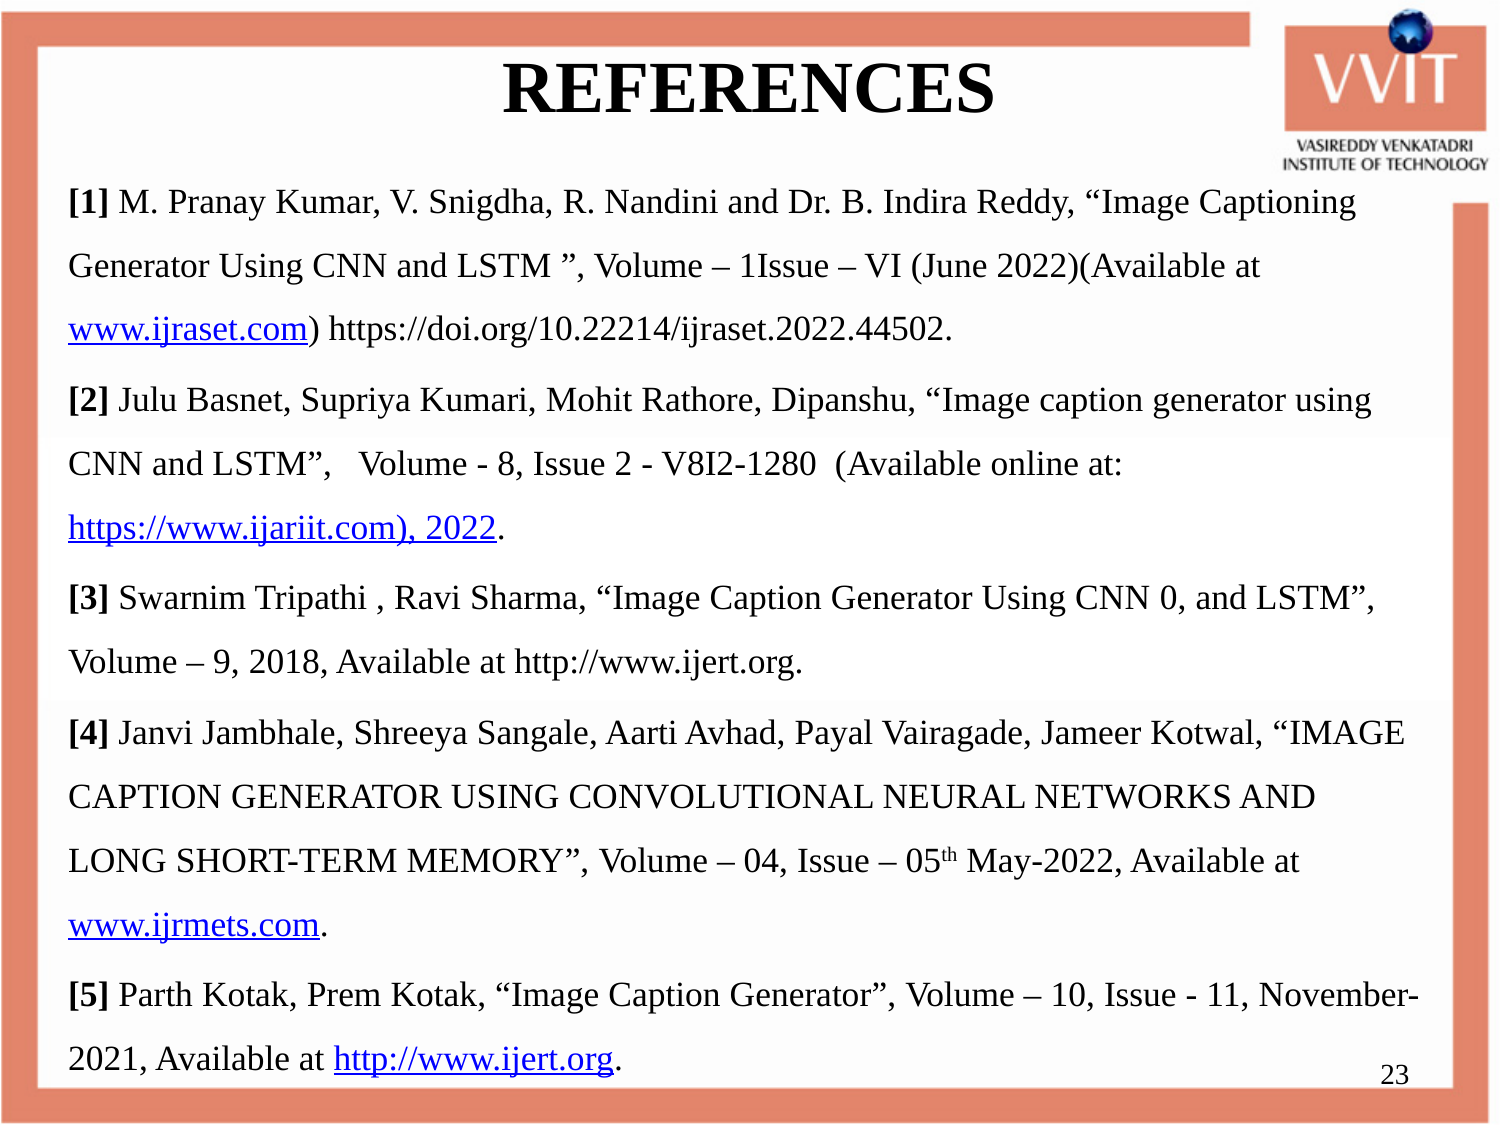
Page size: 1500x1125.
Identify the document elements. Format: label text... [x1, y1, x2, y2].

picture [0, 0, 1500, 1125]
list [1] M. Pranay Kumar, V. Snigdha, R. Nandini and Dr. B. Indira Reddy, “Image Captioning Generator Using CNN and LSTM ”, Volume – 1Issue – VI (June 2022)(Available at www.ijraset.com) https://doi.org/10.22214/ijraset.2022.44502. [2] Julu Basnet, Supriya Kumari, Mohit Rathore, Dipanshu, “Image caption generator using CNN and LSTM”, Volume - 8, Issue 2 - V8I2-1280 (Available online at: https://www.ijariit.com), 2022. [3] Swarnim Tripathi , Ravi Sharma, “Image Caption Generator Using CNN 0, and LSTM”, Volume – 9, 2018, Available at http://www.ijert.org. [4] Janvi Jambhale, Shreeya Sangale, Aarti Avhad, Payal Vairagade, Jameer Kotwal, “IMAGE CAPTION GENERATOR USING CONVOLUTIONAL NEURAL NETWORKS AND LONG SHORT-TERM MEMORY”, Volume – 04, Issue – 05th May-2022, Available at www.ijrmets.com. [5] Parth Kotak, Prem Kotak, “Image Caption Generator”, Volume – 10, Issue - 11, November-2021, Available at http://www.ijert.org. [53, 149, 1436, 1084]
slide_number 23 [1352, 1042, 1425, 1103]
title REFERENCES [75, 30, 1425, 135]
